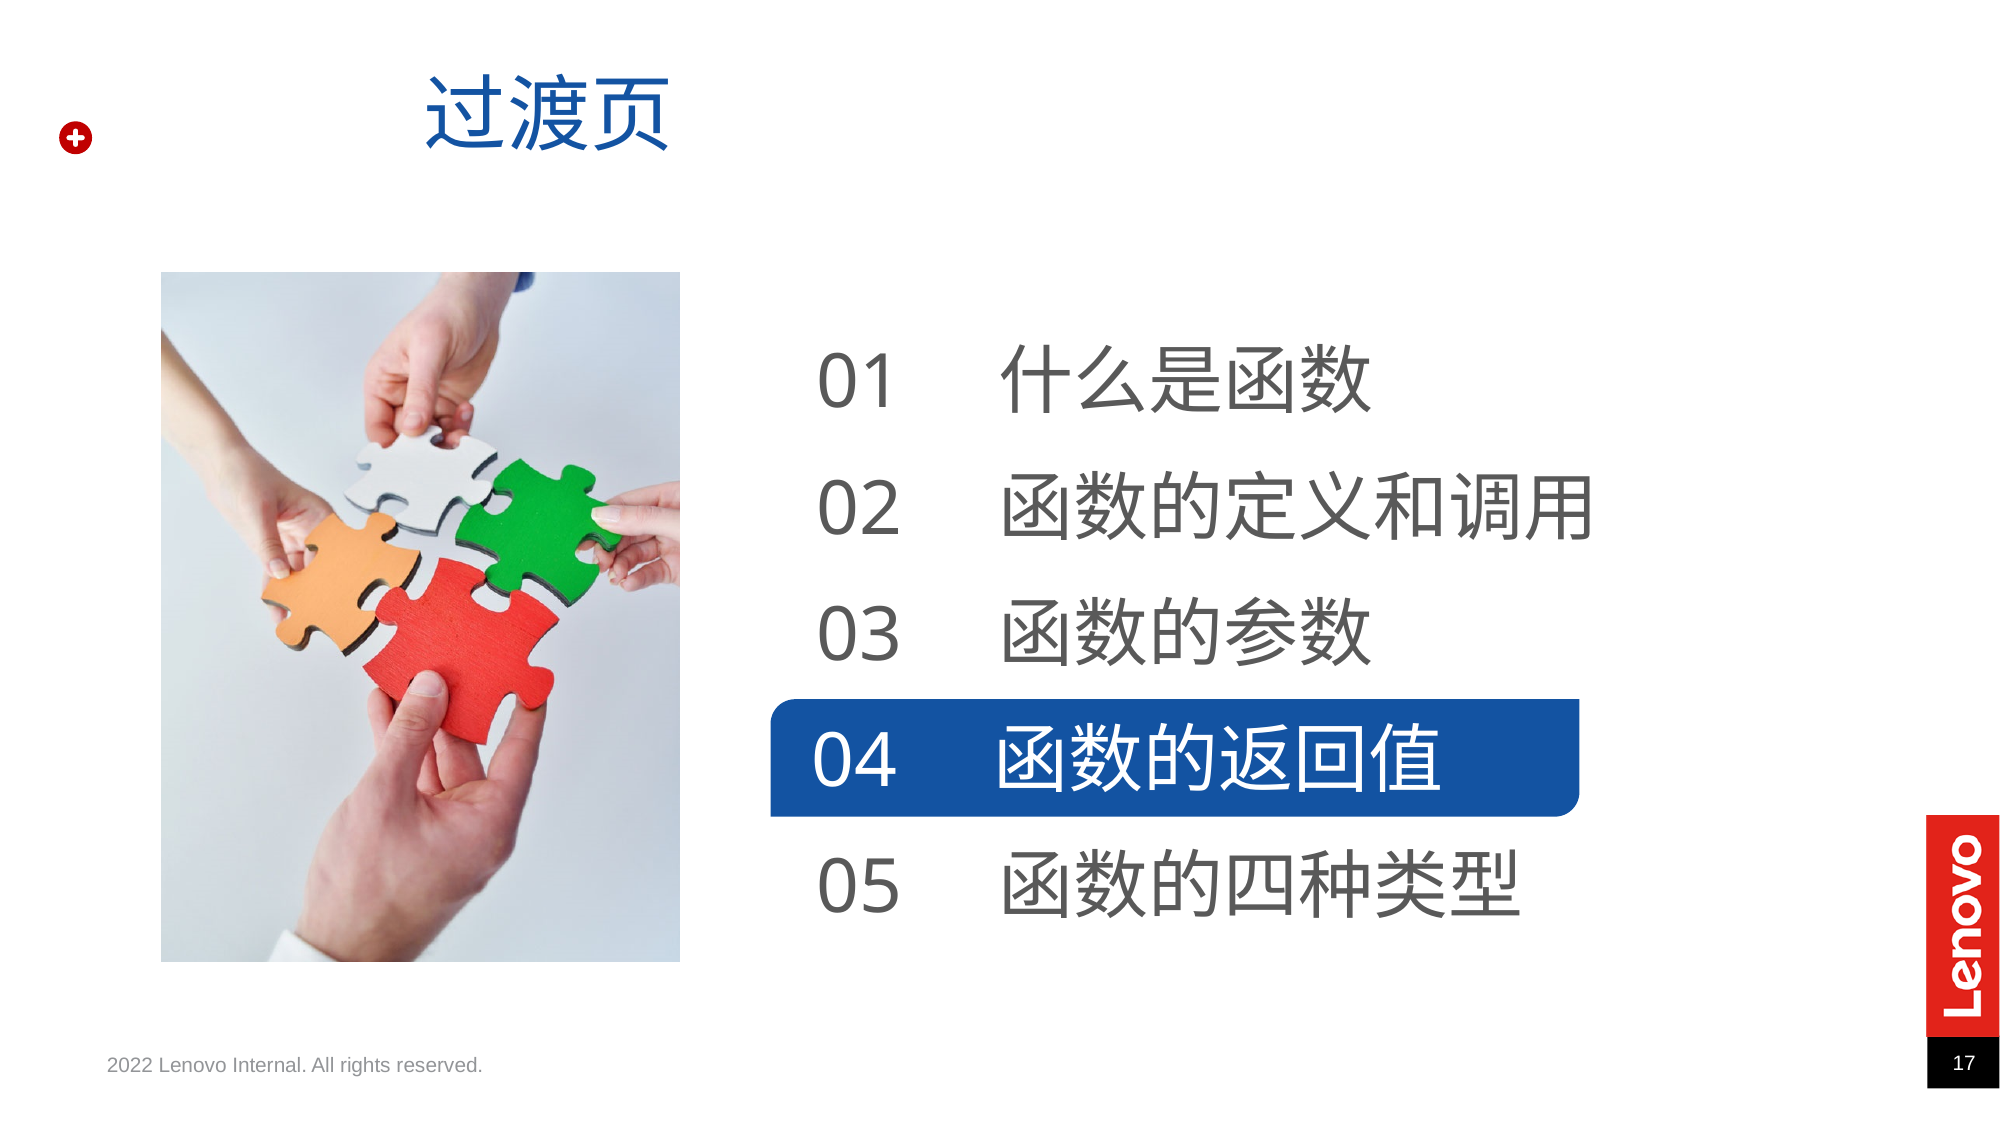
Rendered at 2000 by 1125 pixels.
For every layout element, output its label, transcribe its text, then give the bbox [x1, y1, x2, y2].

text_box 过渡页 [409, 53, 899, 169]
text_box 01 什么是函数 [816, 332, 1446, 424]
picture [161, 271, 681, 962]
picture [1926, 815, 2000, 1037]
text_box 05 函数的四种类型 [816, 837, 1624, 928]
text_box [770, 698, 1618, 818]
text_box 02 函数的定义和调用 [816, 458, 1730, 550]
text_box 03 函数的参数 [816, 585, 1624, 676]
